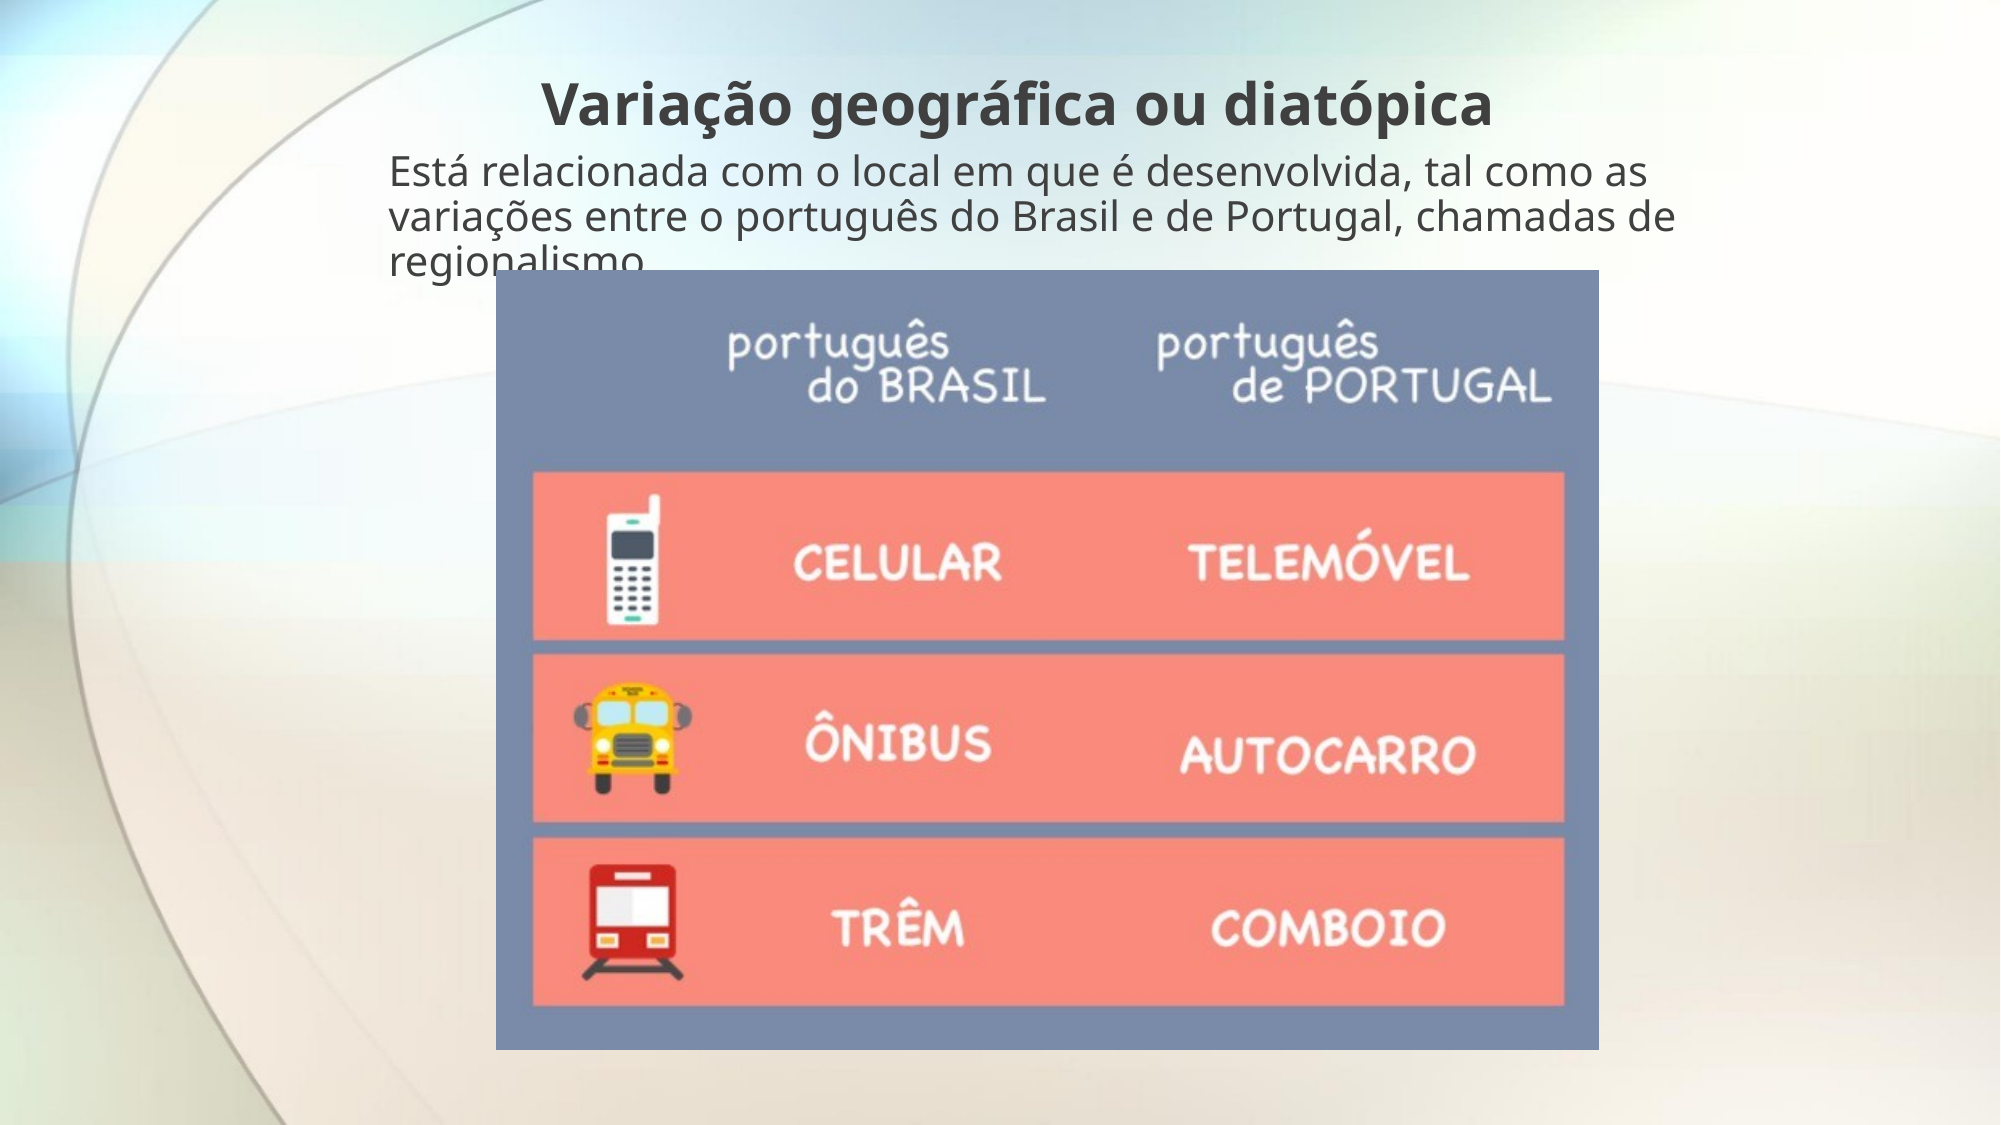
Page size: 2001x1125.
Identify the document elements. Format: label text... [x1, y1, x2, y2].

picture [0, 0, 2001, 1125]
list Variação geográfica ou diatópica Está relacionada com o local em que é desenvolvida, tal como as variações entre o português do Brasil e de Portugal, chamadas de regionalismo. [373, 67, 1830, 1050]
